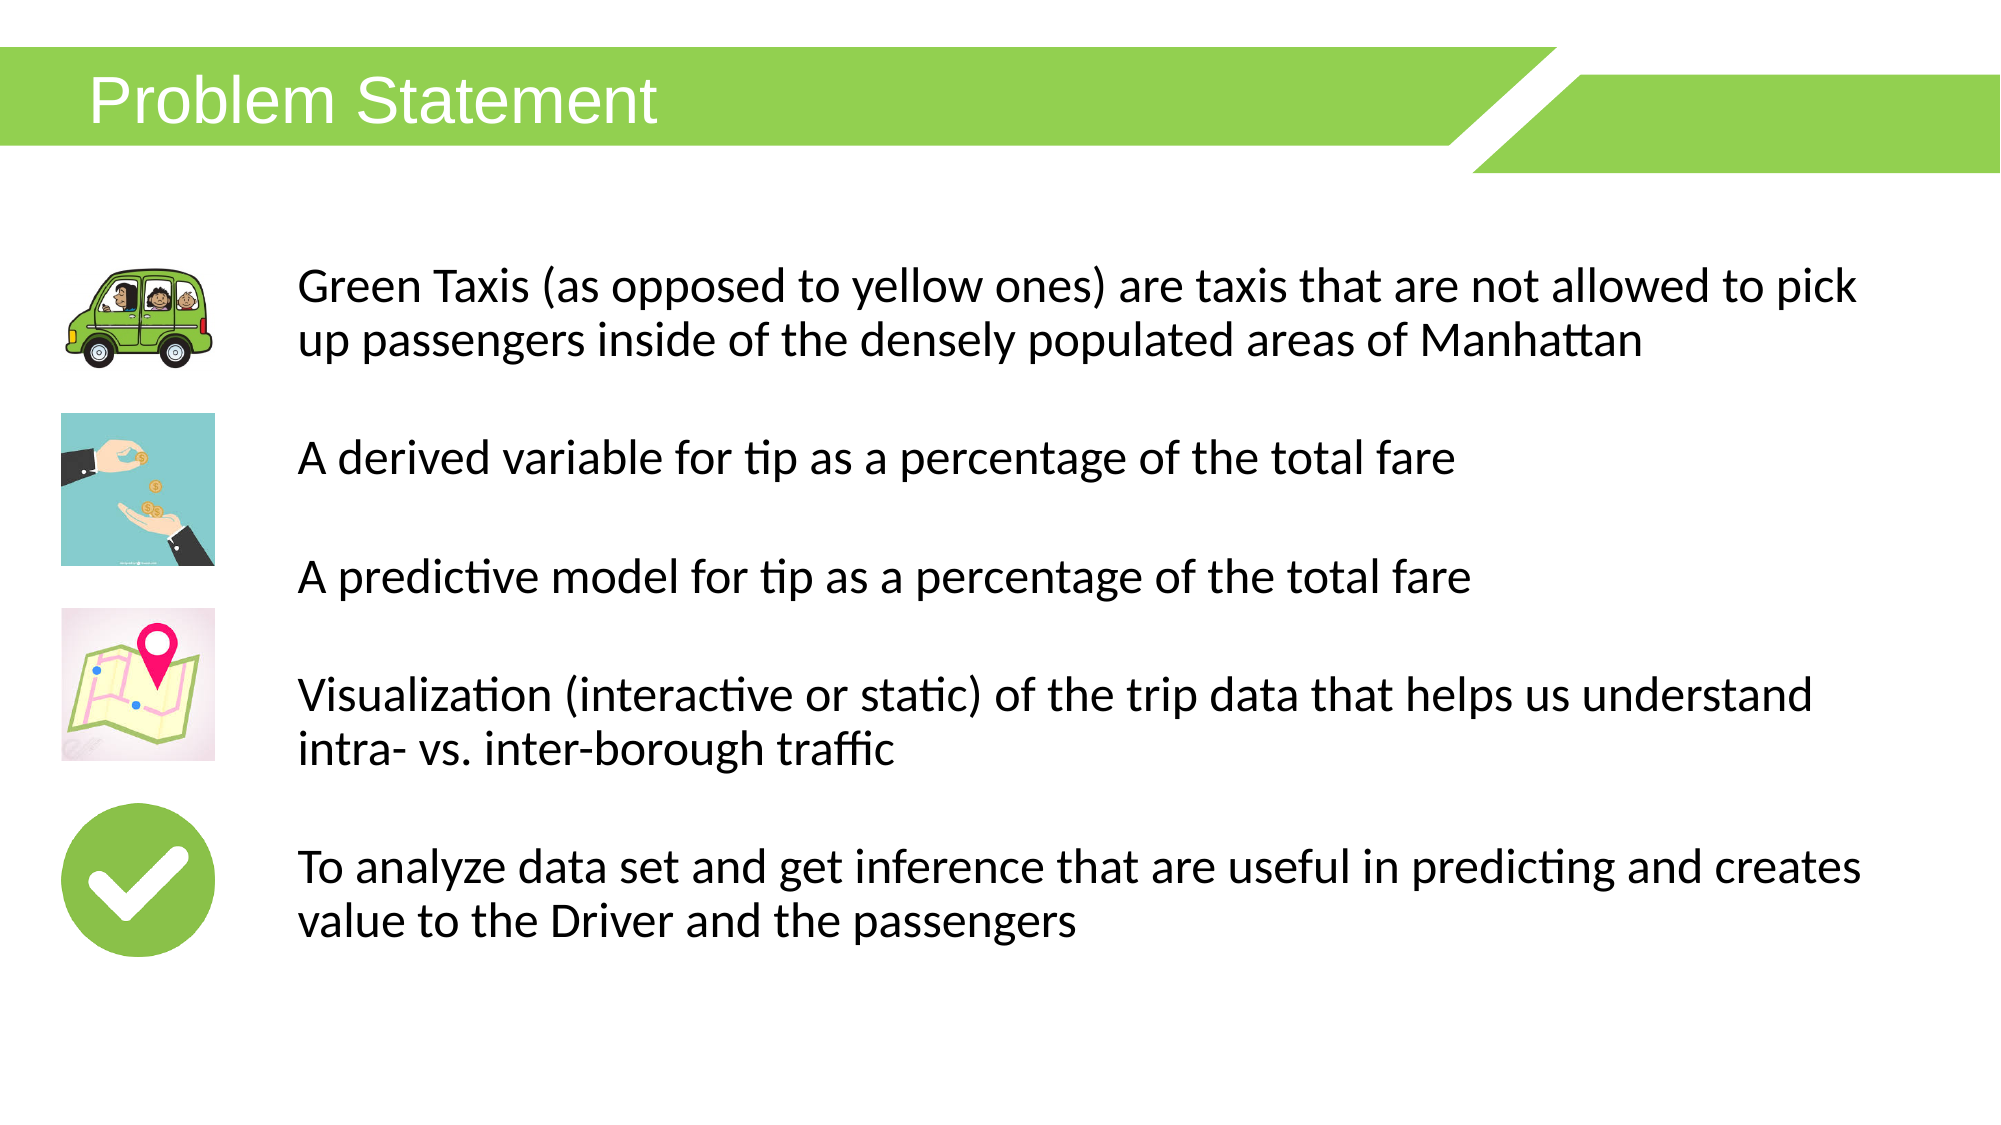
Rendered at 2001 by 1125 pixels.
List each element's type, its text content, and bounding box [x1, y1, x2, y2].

picture [61, 413, 215, 566]
picture [61, 265, 215, 371]
text_box Green Taxis (as opposed to yellow ones) are taxis that are not allowed to pick up passengers inside of the densely populated areas of Manhattan A derived variable for tip as a percentage of the total fare A predictive model for tip as a percentage of the total fare Visualization (interactive or static) of the trip data that helps us understand intra- vs. inter-borough traffic To analyze data set and get inference that are useful in predicting and creates value to the Driver and the passengers [282, 252, 1906, 1018]
picture [61, 803, 215, 957]
text_box Problem Statement [0, 47, 1556, 146]
text_box [1416, 14, 1618, 202]
text_box [1453, 74, 1526, 141]
picture [61, 608, 215, 761]
text_box [1473, 74, 2000, 174]
